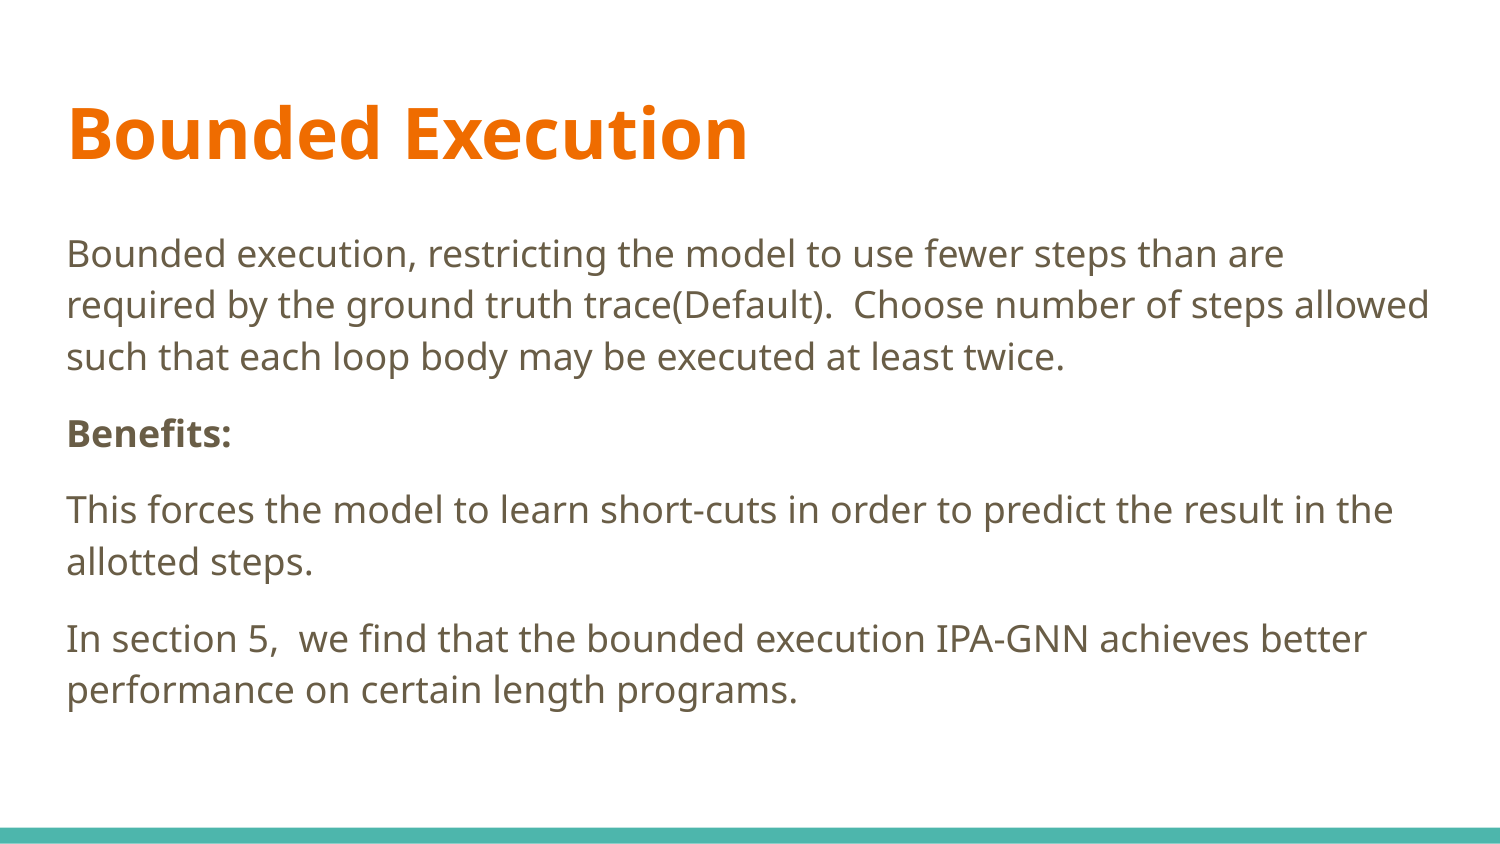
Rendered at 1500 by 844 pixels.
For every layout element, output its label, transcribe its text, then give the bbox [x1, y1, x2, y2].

title Bounded Execution [51, 72, 1449, 189]
list Bounded execution, restricting the model to use fewer steps than are required by the ground truth trace(Default). Choose number of steps allowed such that each loop body may be executed at least twice. Benefits: This forces the model to learn short-cuts in order to predict the result in the allotted steps. In section 5, we find that the bounded execution IPA-GNN achieves better performance on certain length programs. [51, 207, 1449, 750]
